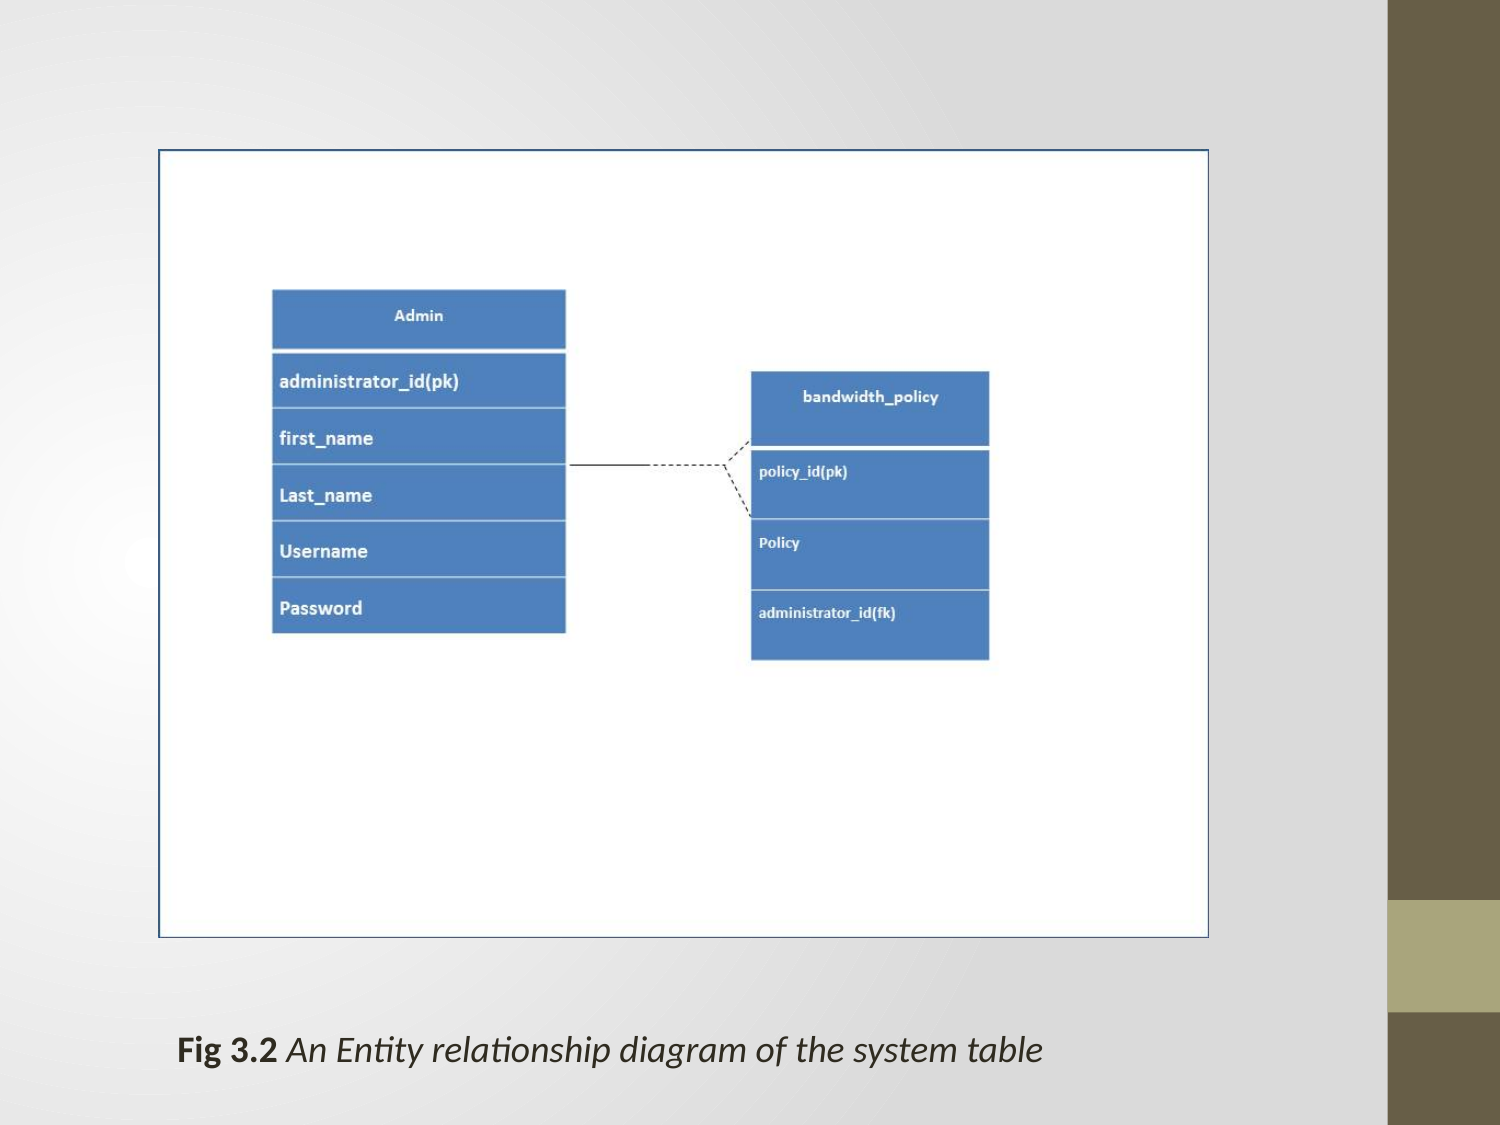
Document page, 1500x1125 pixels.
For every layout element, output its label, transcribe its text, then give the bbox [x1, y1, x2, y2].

text_box Fig 3.2 An Entity relationship diagram of the system table [162, 1017, 1238, 1078]
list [158, 149, 1210, 938]
